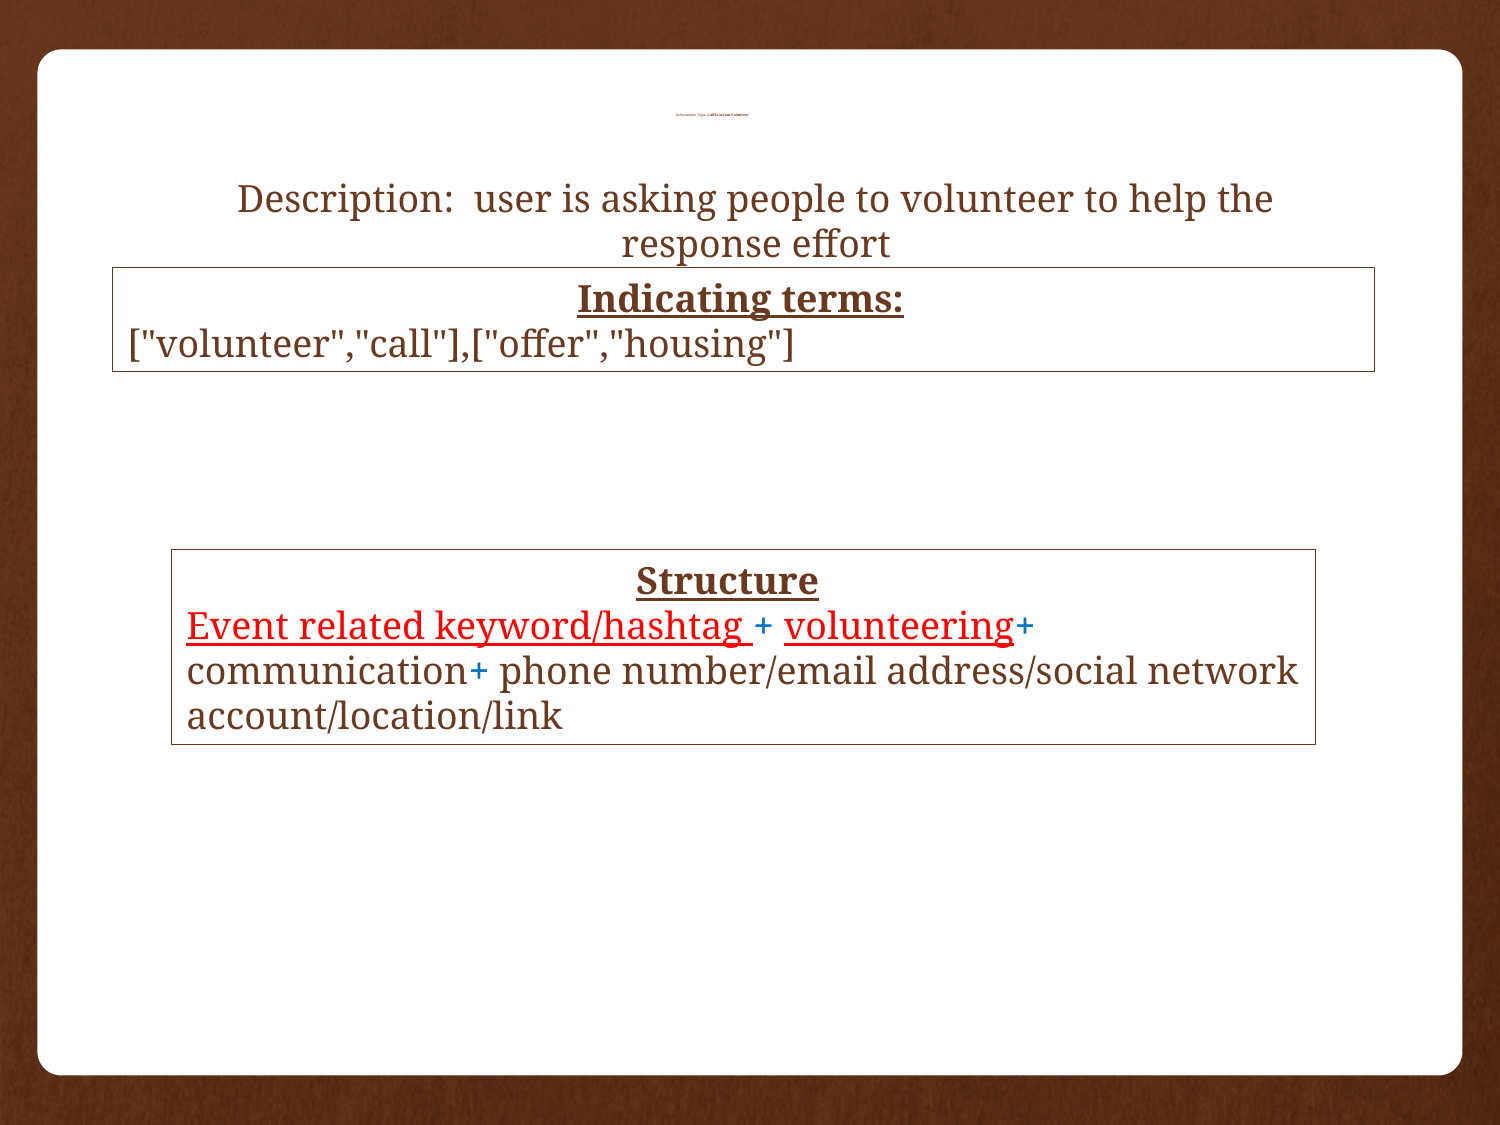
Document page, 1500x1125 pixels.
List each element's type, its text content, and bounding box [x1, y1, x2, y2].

text_box Description: user is asking people to volunteer to help the response effort [137, 167, 1375, 267]
text_box Structure Event related keyword/hashtag + volunteering+ communication+ phone number/email address/social network account/location/link [171, 549, 1316, 745]
text_box Indicating terms: ["volunteer","call"],["offer","housing"] [112, 267, 1375, 372]
title Information Type: CallToAction-Volunteer [249, 50, 1175, 125]
